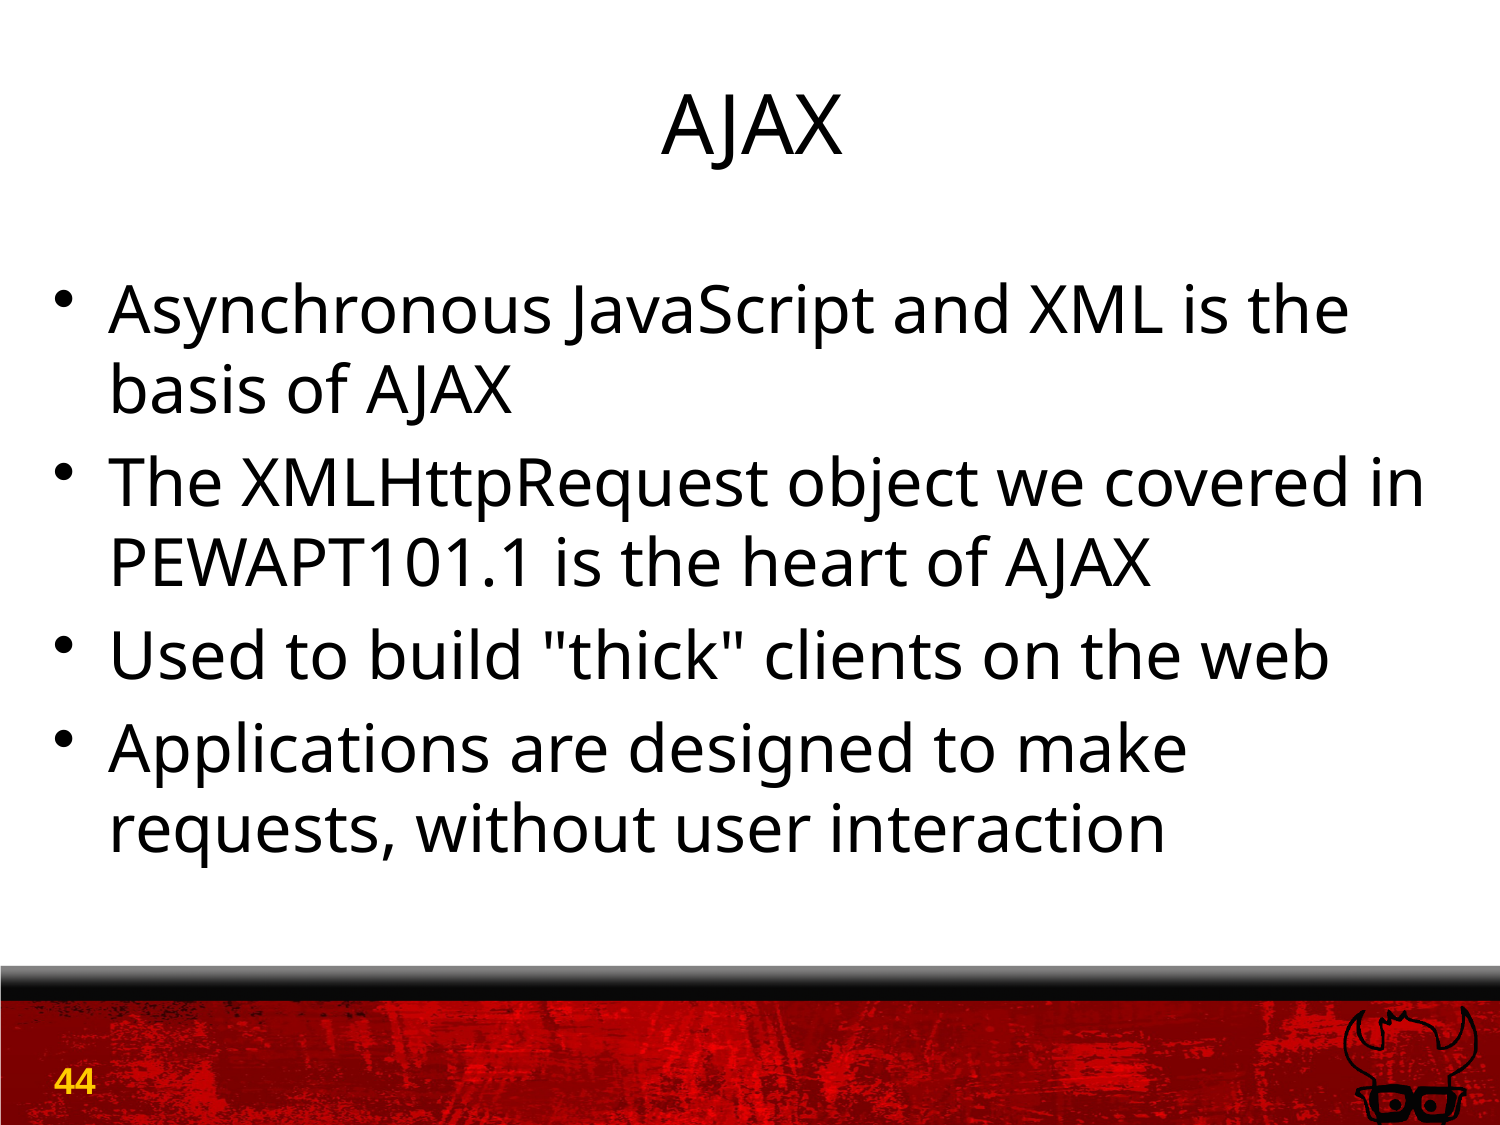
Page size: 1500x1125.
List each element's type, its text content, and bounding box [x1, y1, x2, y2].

picture [0, 282, 1500, 1125]
title AJAX [35, 24, 1469, 219]
list Asynchronous JavaScript and XML is the basis of AJAX The XMLHttpRequest object we covered in PEWAPT101.1 is the heart of AJAX Used to build "thick" clients on the web Applications are designed to make requests, without user interaction [37, 258, 1463, 1035]
